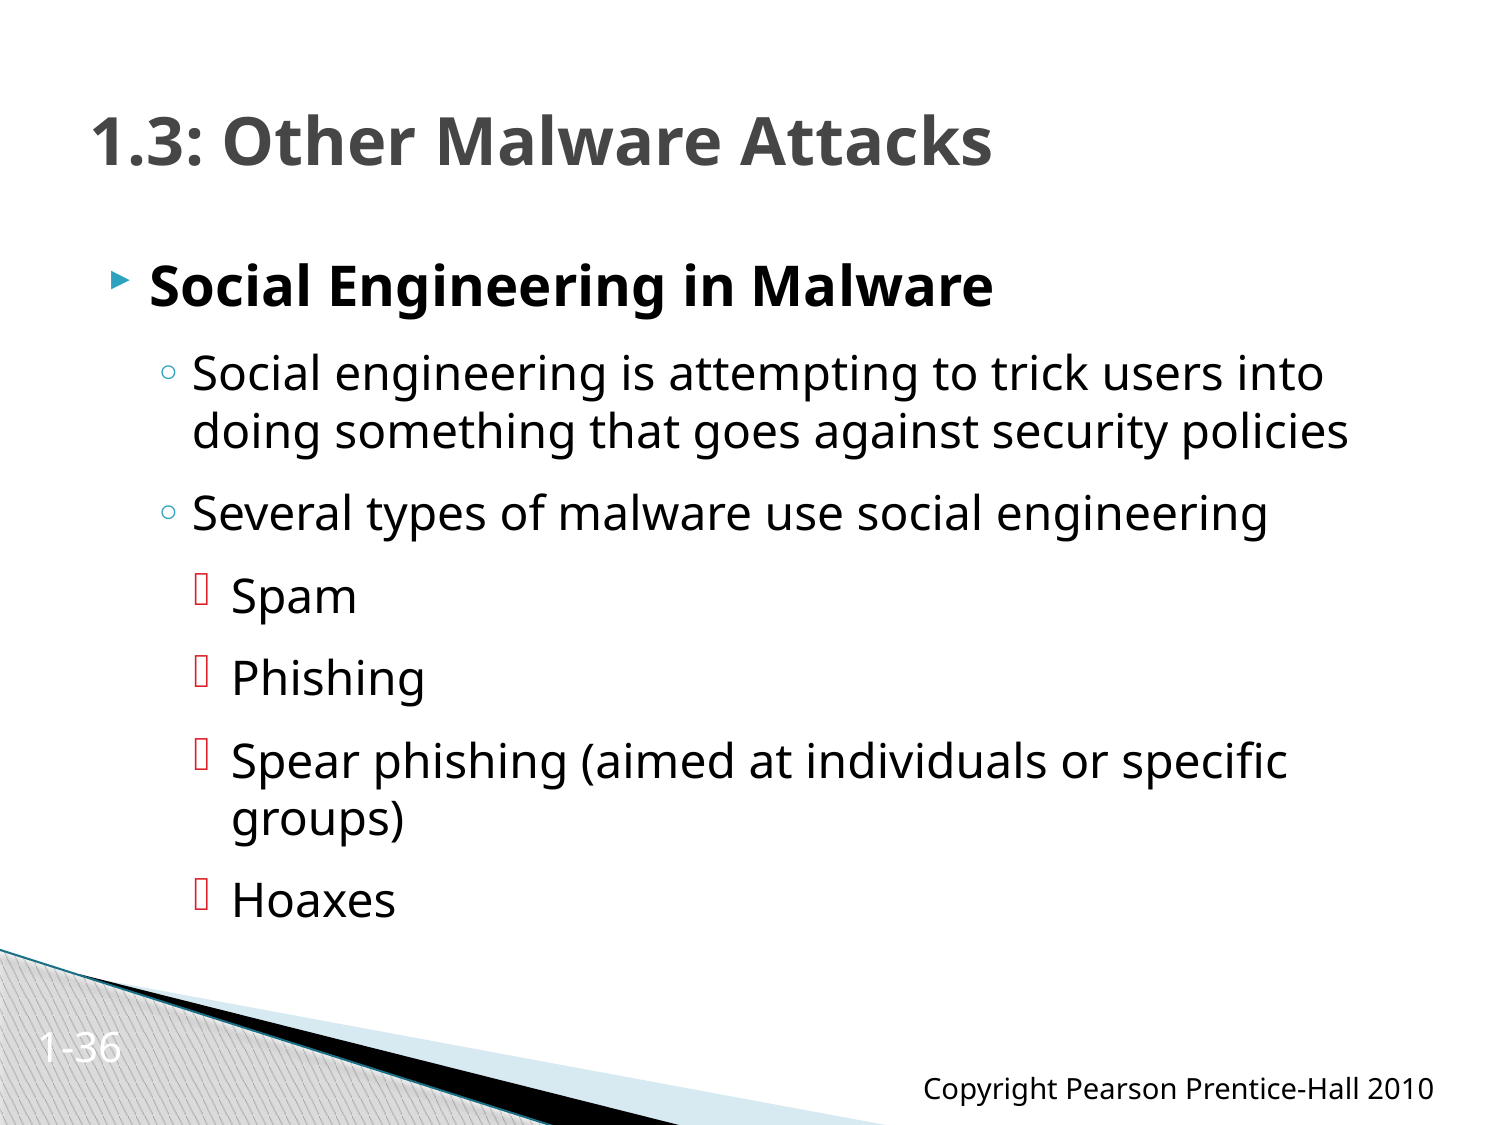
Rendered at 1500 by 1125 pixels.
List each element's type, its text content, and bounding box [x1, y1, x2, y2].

footer Copyright Pearson Prentice-Hall 2010 [737, 1052, 1450, 1113]
list Social Engineering in Malware Social engineering is attempting to trick users into doing something that goes against security policies Several types of malware use social engineering Spam Phishing Spear phishing (aimed at individuals or specific groups) Hoaxes [75, 242, 1425, 1075]
slide_number 1-36 [0, 1025, 138, 1085]
title 1.3: Other Malware Attacks [75, 45, 1425, 233]
